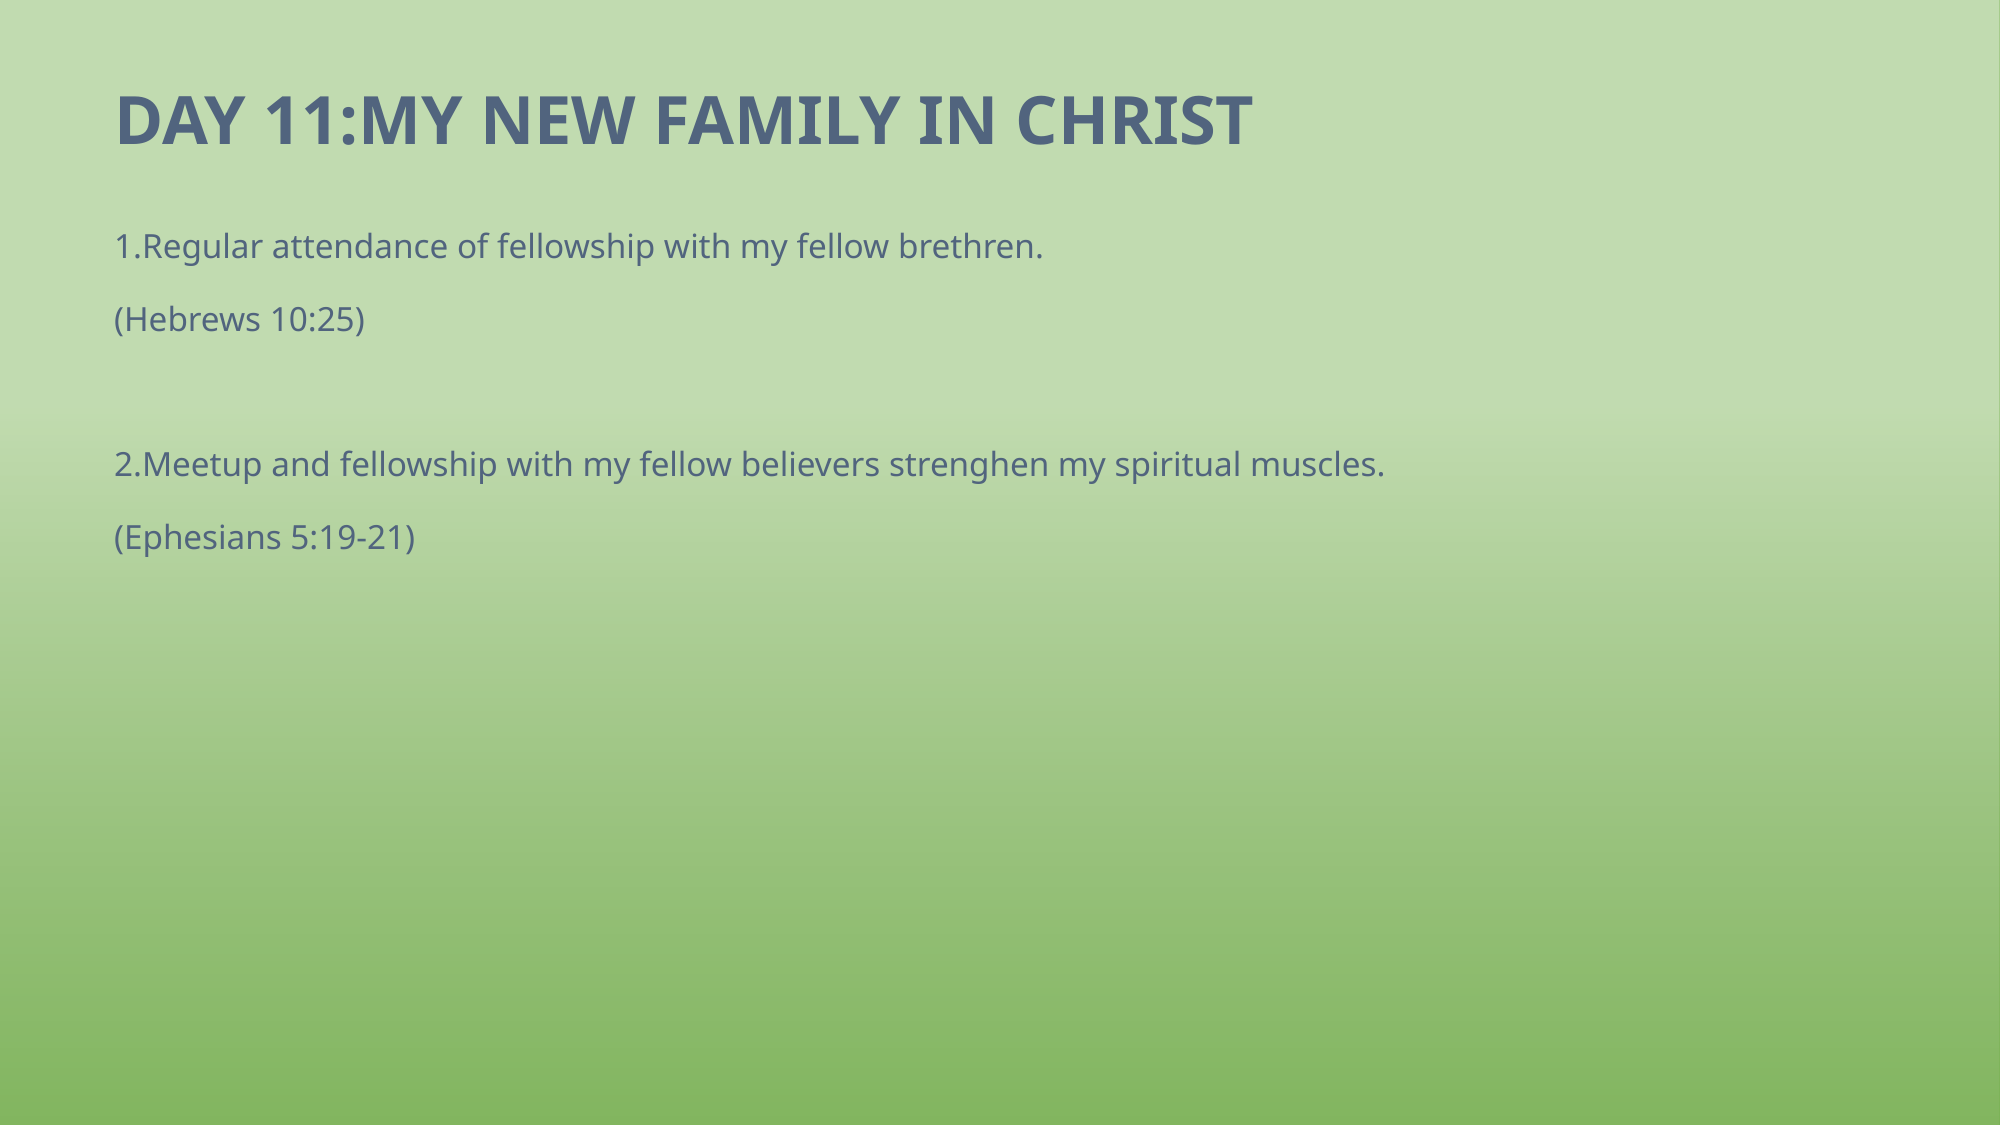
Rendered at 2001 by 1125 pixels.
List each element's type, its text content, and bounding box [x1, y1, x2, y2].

list 1.Regular attendance of fellowship with my fellow brethren. (Hebrews 10:25) 2.Meetup and fellowship with my fellow believers strenghen my spiritual muscles. (Ephesians 5:19-21) [114, 213, 1886, 1013]
title DAY 11:MY NEW FAMILY IN CHRIST [114, 59, 1886, 178]
